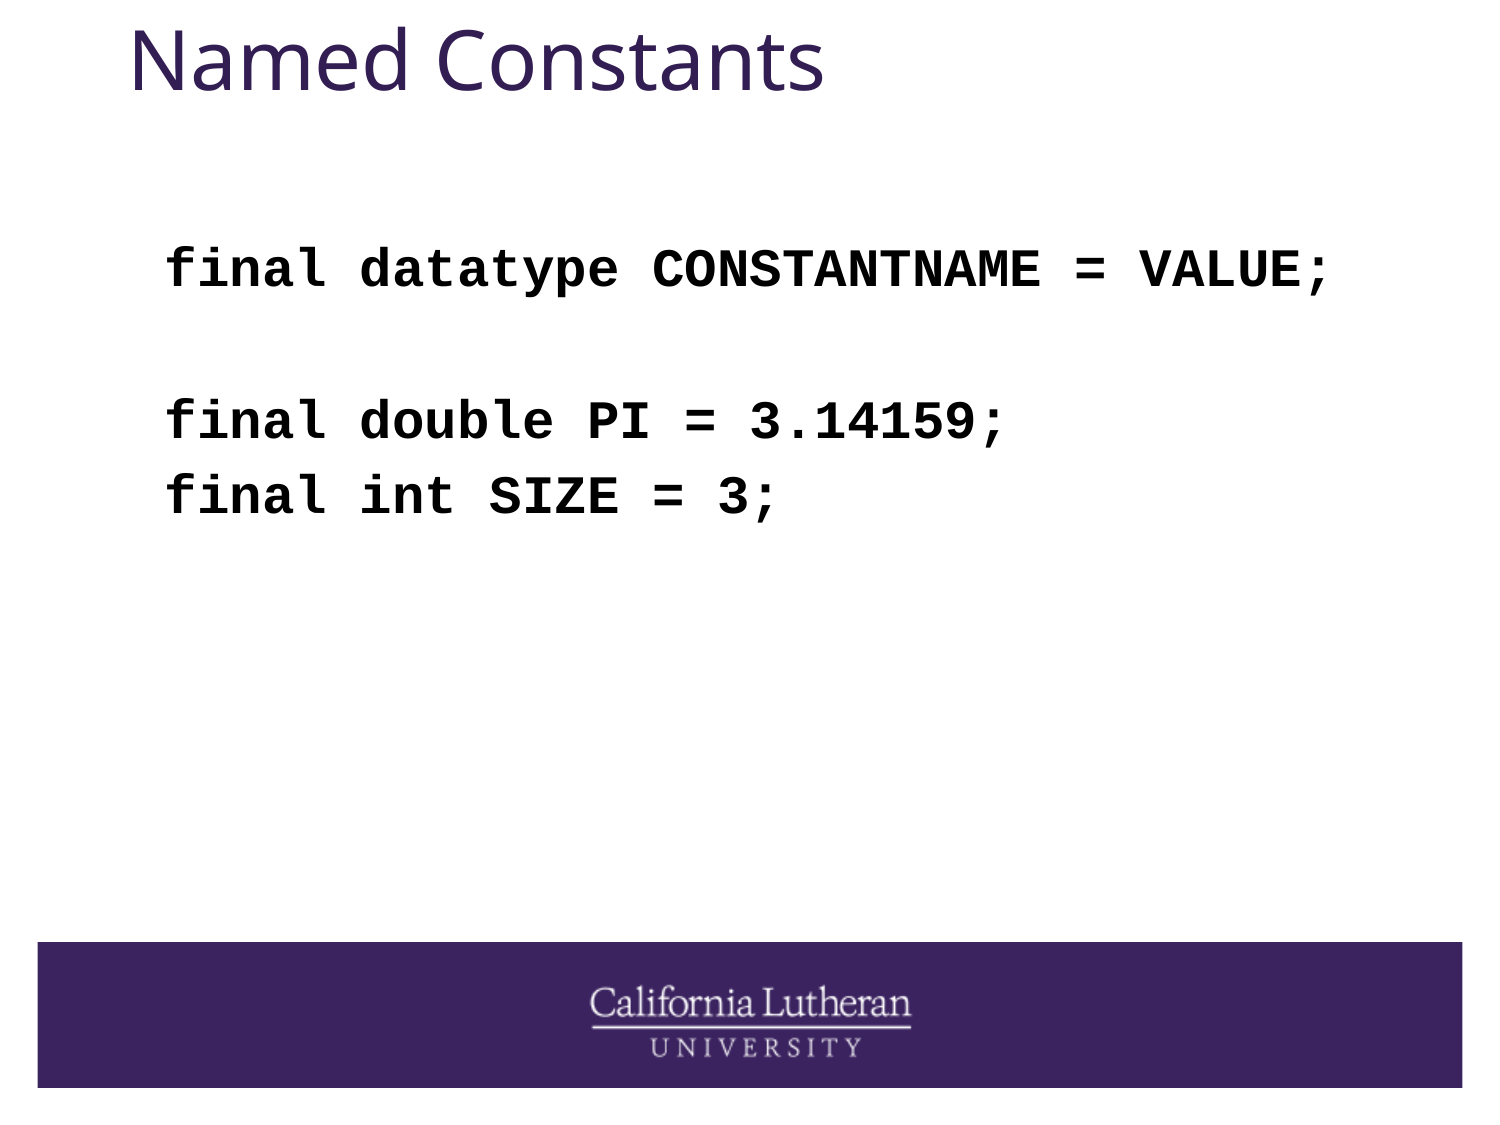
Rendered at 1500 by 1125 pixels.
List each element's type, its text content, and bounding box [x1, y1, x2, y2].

title Named Constants [112, 0, 1388, 235]
list final datatype CONSTANTNAME = VALUE; final double PI = 3.14159; final int SIZE = 3; [150, 224, 1425, 900]
